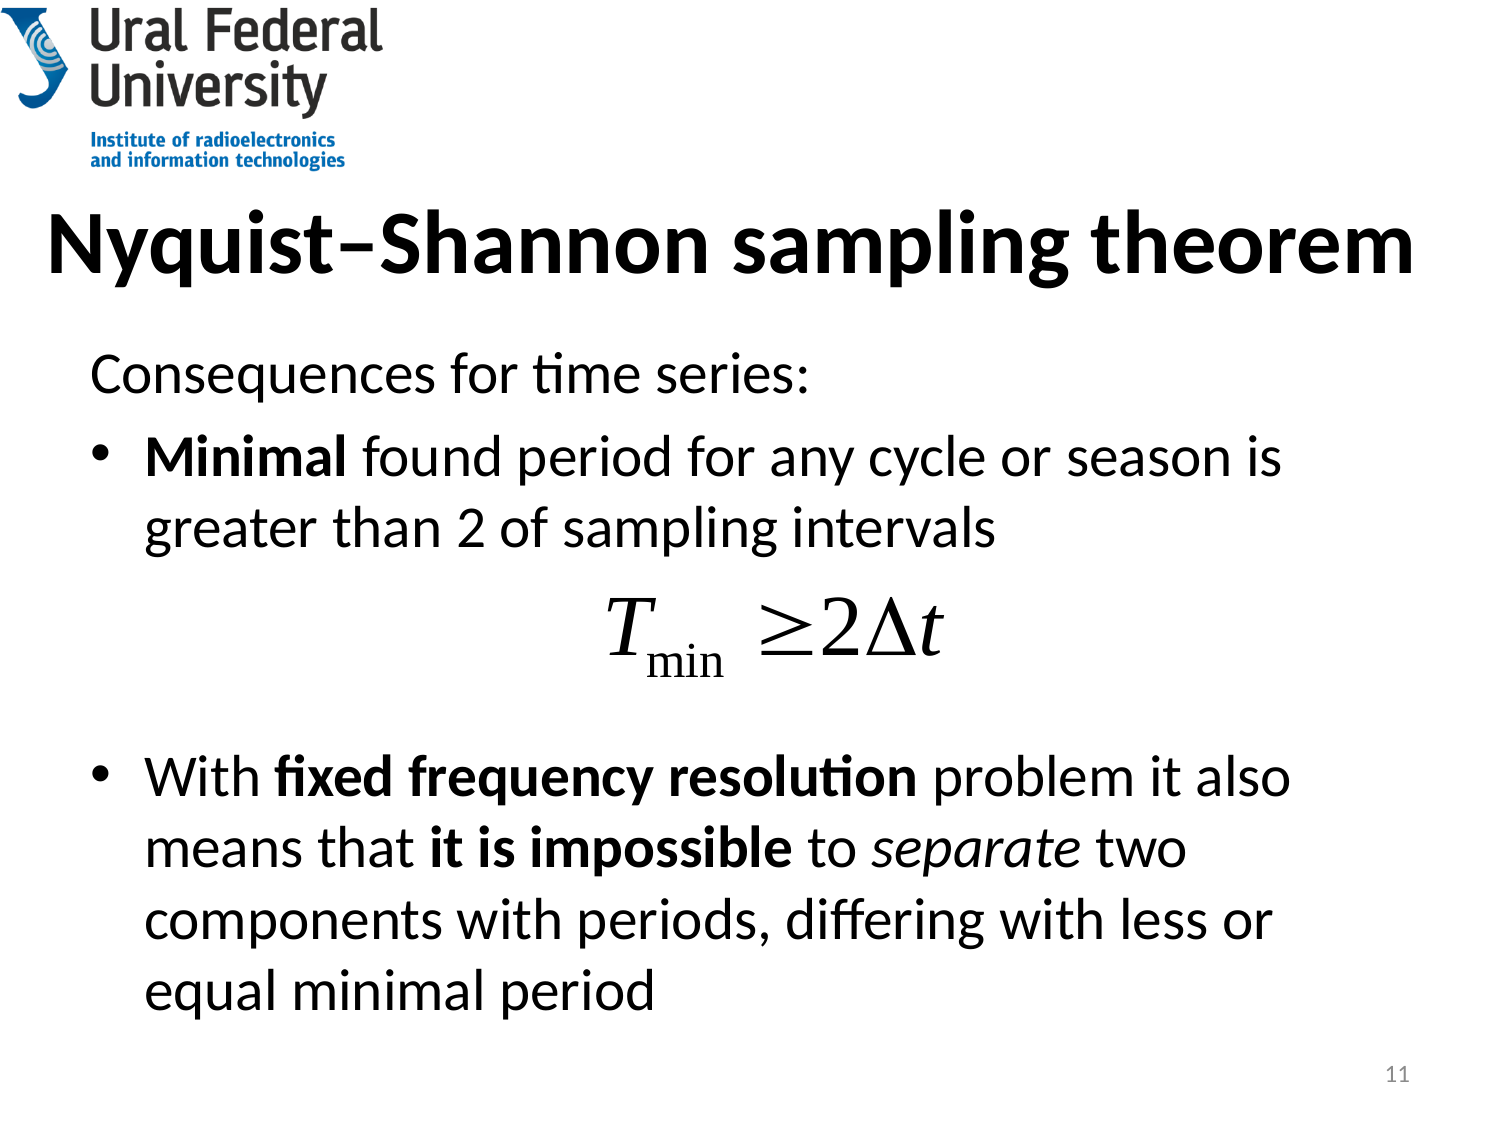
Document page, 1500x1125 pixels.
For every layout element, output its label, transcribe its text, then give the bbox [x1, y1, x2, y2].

title Nyquist–Shannon sampling theorem [29, 172, 1436, 303]
list Consequences for time series: Minimal found period for any cycle or season is greater than 2 of sampling intervals With fixed frequency resolution problem it also means that it is impossible to separate two components with periods, differing with less or equal minimal period [75, 326, 1425, 1035]
slide_number 11 [1074, 1042, 1425, 1103]
picture [0, 0, 384, 174]
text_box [596, 573, 961, 693]
